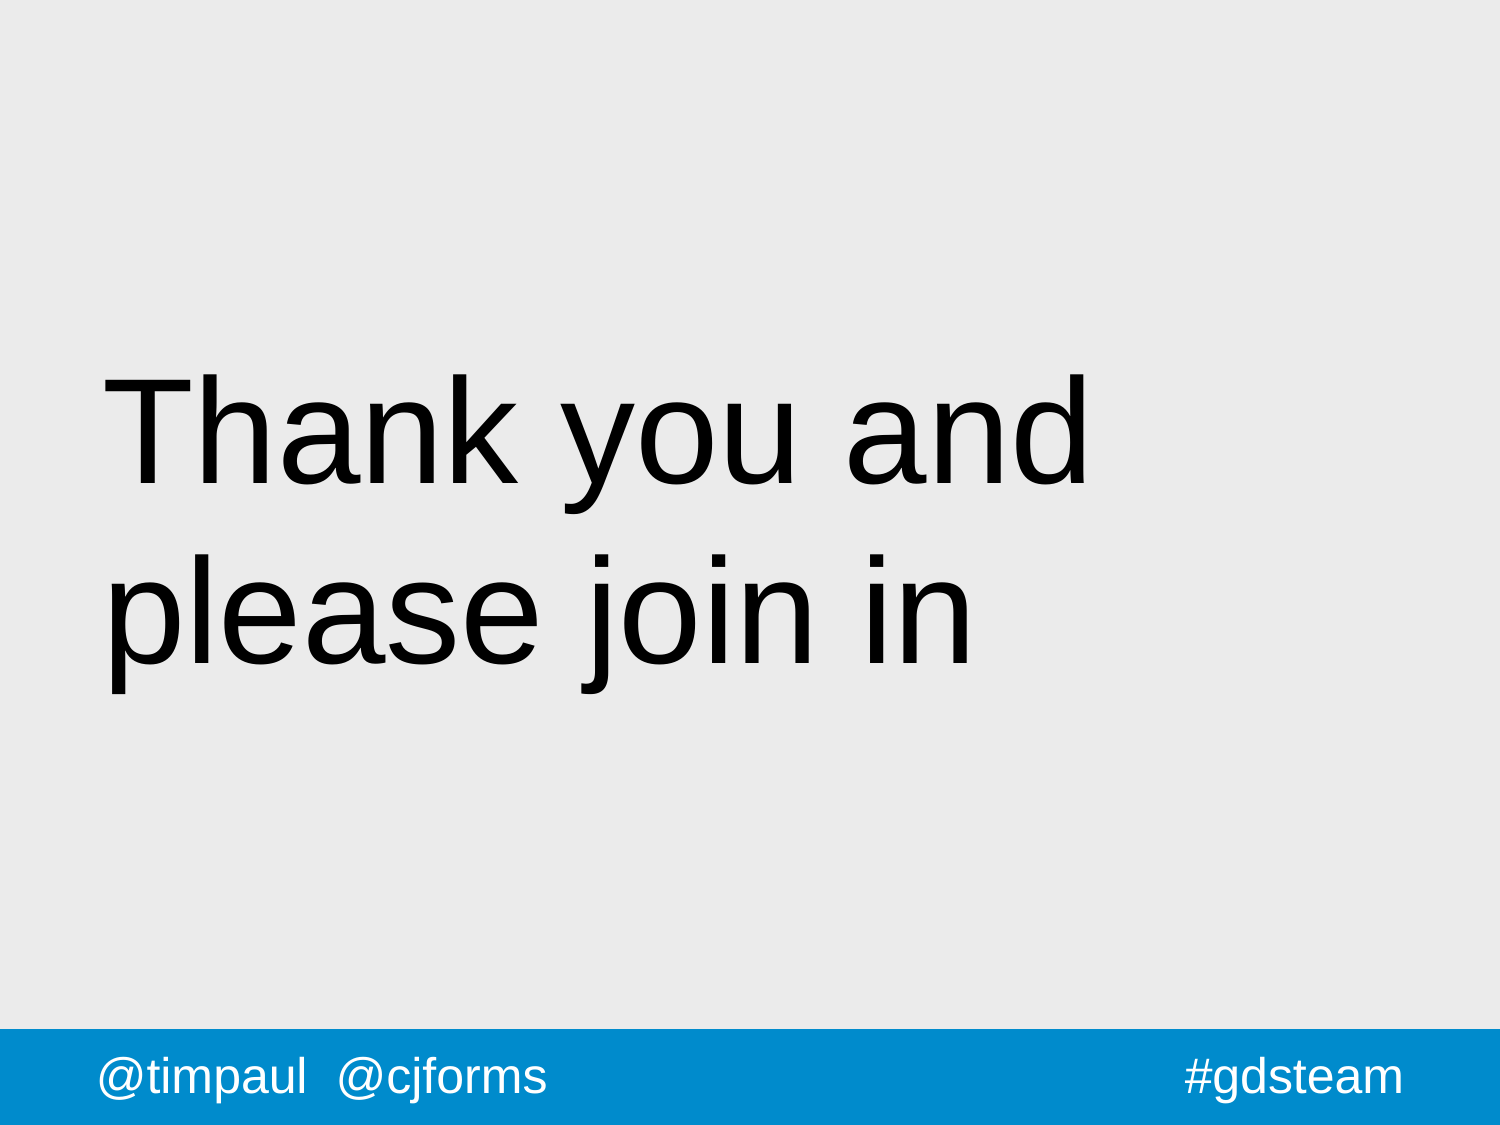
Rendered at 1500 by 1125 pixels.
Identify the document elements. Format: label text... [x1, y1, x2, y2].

text_box @timpaul @cjforms [95, 1043, 648, 1104]
text_box #gdsteam [958, 1043, 1405, 1104]
title Thank you and please join in [95, 132, 1372, 895]
text_box [0, 1029, 1500, 1125]
